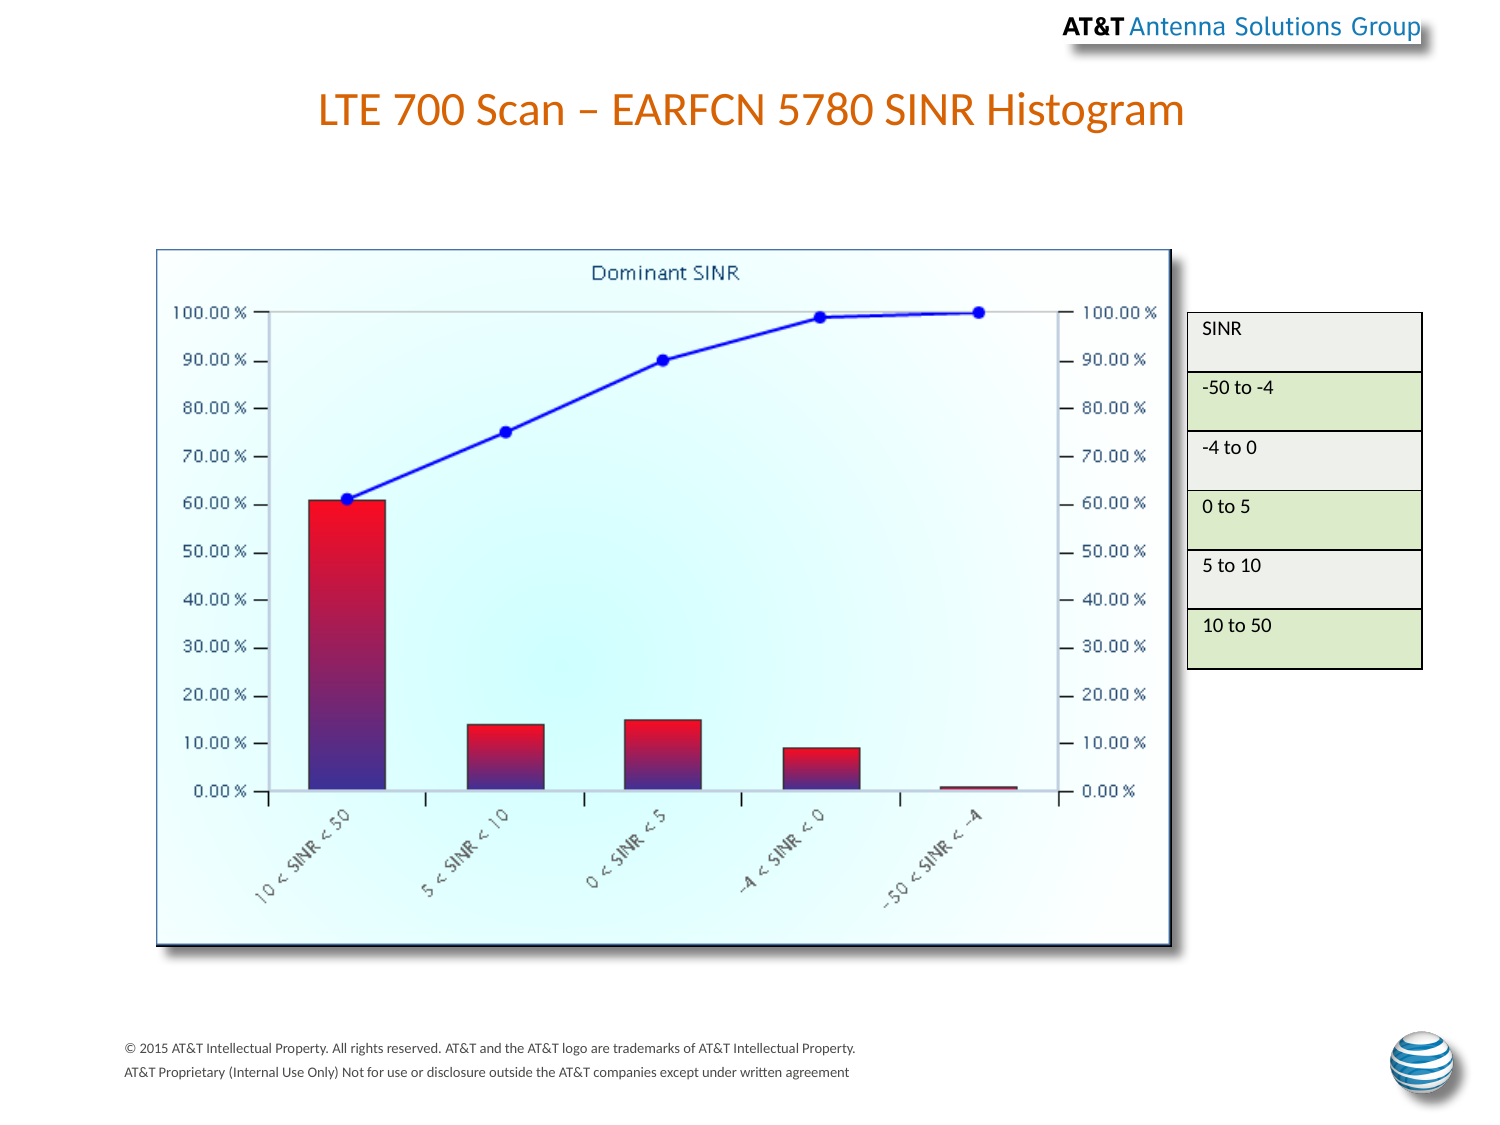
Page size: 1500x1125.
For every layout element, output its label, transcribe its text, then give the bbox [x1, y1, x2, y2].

text_box AT&T Proprietary (Internal Use Only) Not for use or disclosure outside the AT&T companies except under written agreement [109, 1054, 1204, 1088]
table_cell 10 to 50 [1188, 610, 1421, 668]
text_box LTE 700 Scan – EARFCN 5780 SINR Histogram [31, 70, 1485, 143]
picture [155, 249, 1173, 947]
table_cell 0 to 5 [1188, 491, 1421, 549]
picture [1390, 1030, 1454, 1094]
table_cell -50 to -4 [1188, 373, 1421, 430]
table_cell -4 to 0 [1188, 432, 1421, 490]
picture [1062, 15, 1421, 44]
table_header SINR [1188, 313, 1421, 371]
text_box © 2015 AT&T Intellectual Property. All rights reserved. AT&T and the AT&T logo are trademarks of AT&T Intellectual Property. [109, 1031, 1204, 1054]
table_cell 5 to 10 [1188, 551, 1421, 608]
